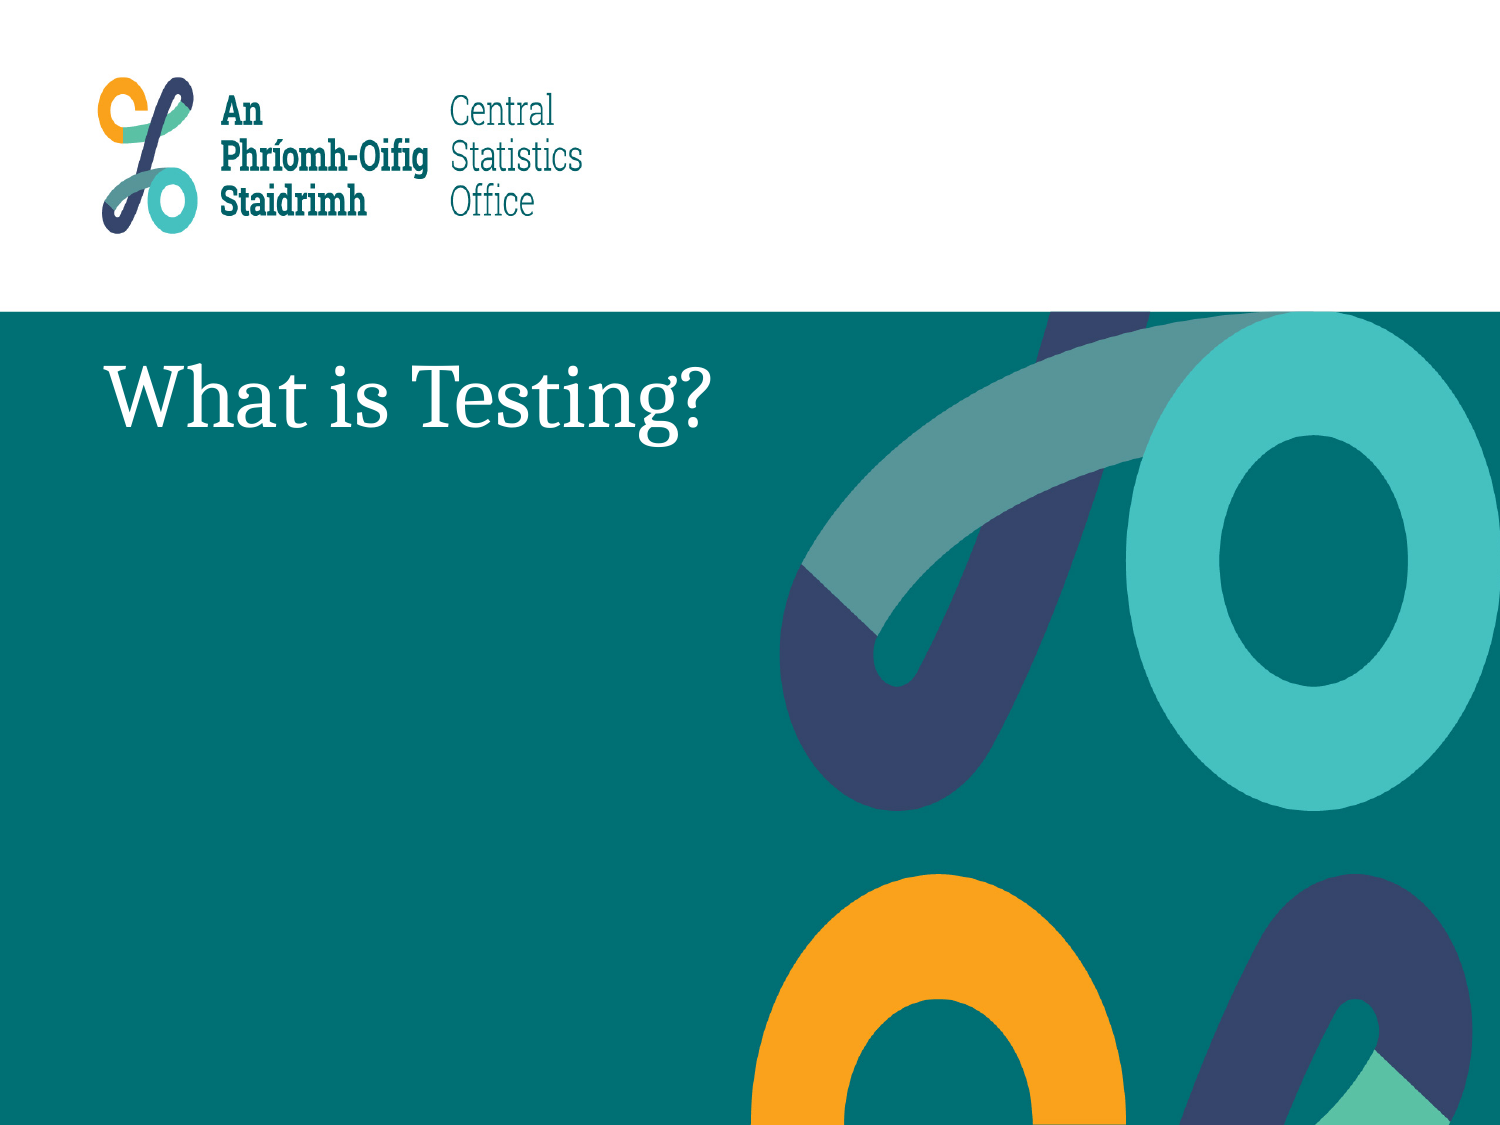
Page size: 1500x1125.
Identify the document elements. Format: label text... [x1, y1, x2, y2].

picture [0, 0, 1500, 1125]
title What is Testing? [88, 349, 750, 815]
